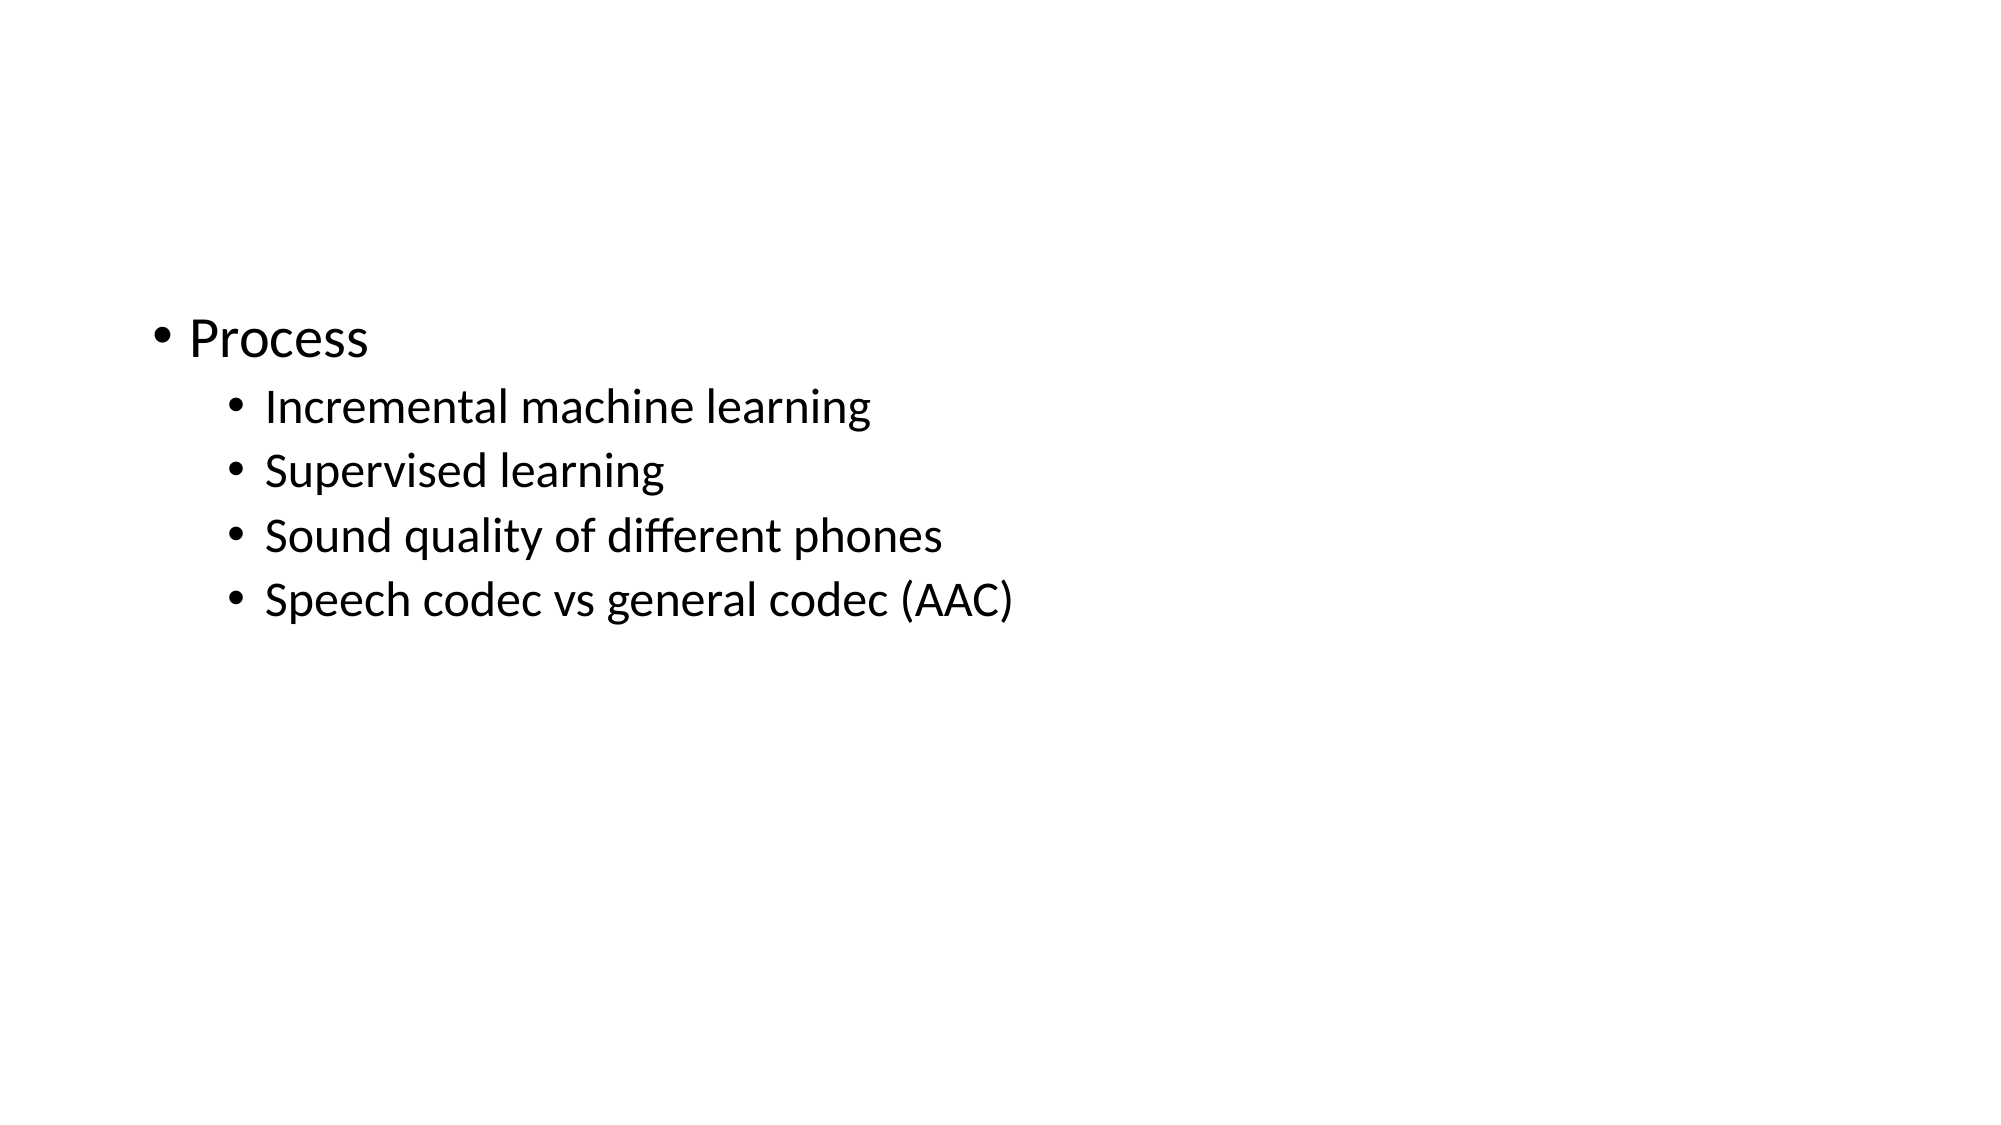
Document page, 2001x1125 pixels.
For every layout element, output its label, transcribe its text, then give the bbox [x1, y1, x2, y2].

list Process Incremental machine learning Supervised learning Sound quality of different phones Speech codec vs general codec (AAC) [137, 299, 1863, 1014]
